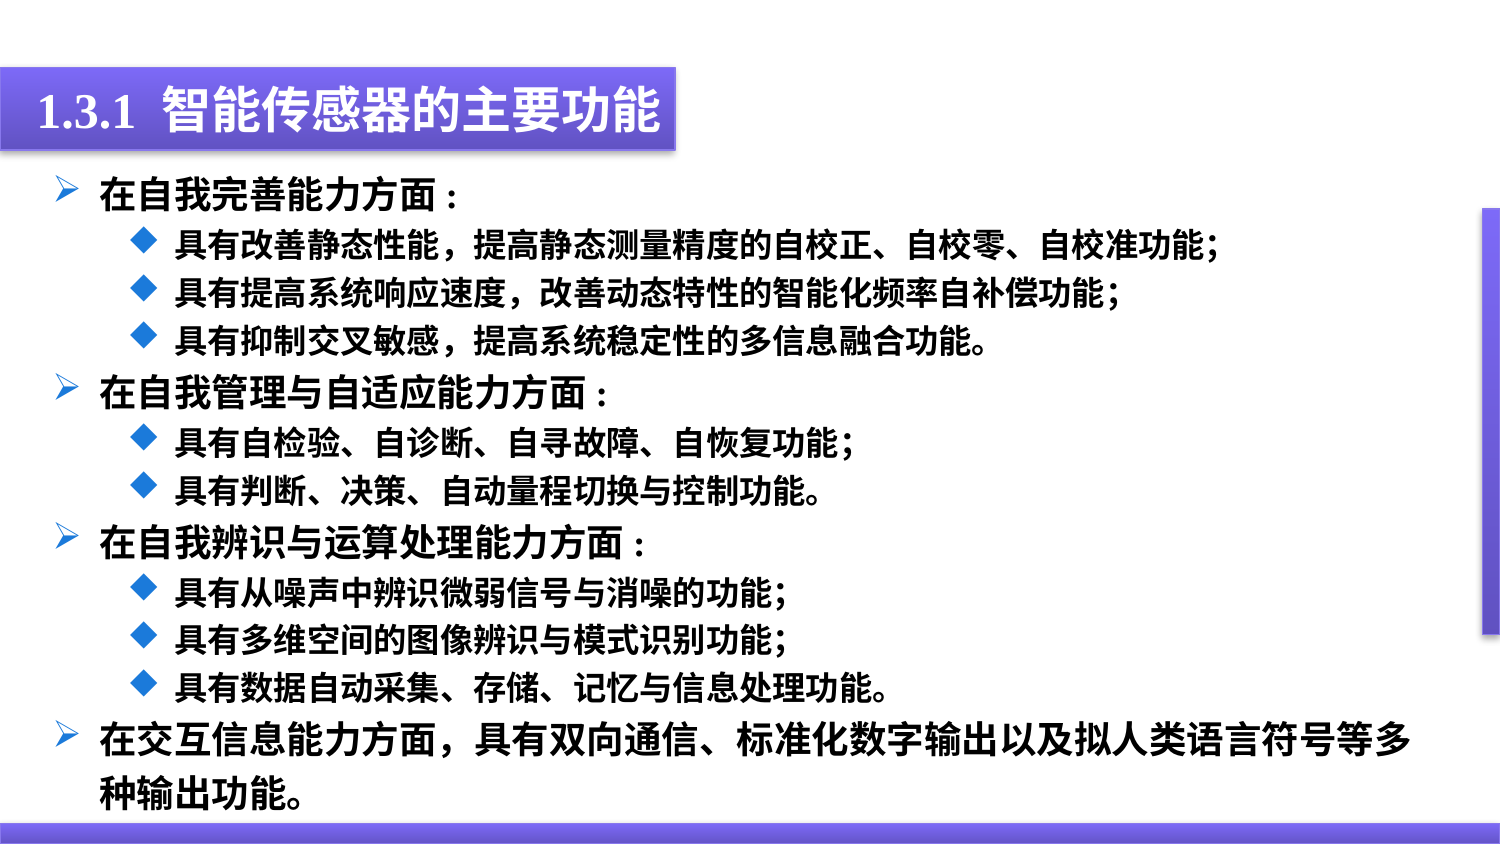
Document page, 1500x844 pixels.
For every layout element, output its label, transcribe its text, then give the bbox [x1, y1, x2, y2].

text_box 在自我完善能力方面: 具有改善静态性能，提高静态测量精度的自校正、自校零、自校准功能； 具有提高系统响应速度，改善动态特性的智能化频率自补偿功能； 具有抑制交叉敏感，提高系统稳定性的多信息融合功能。 在自我管理与自适应能力方面: 具有自检验、自诊断、自寻故障、自恢复功能； 具有判断、决策、自动量程切换与控制功能。 在自我辨识与运算处理能力方面: 具有从噪声中辨识微弱信号与消噪的功能； 具有多维空间的图像辨识与模式识别功能； 具有数据自动采集、存储、记忆与信息处理功能。 在交互信息能力方面，具有双向通信、标准化数字输出以及拟人类语言符号等多种输出功能。 [37, 154, 1463, 823]
text_box [0, 67, 676, 151]
text_box 1.3.1 智能传感器的主要功能 [9, 71, 676, 146]
